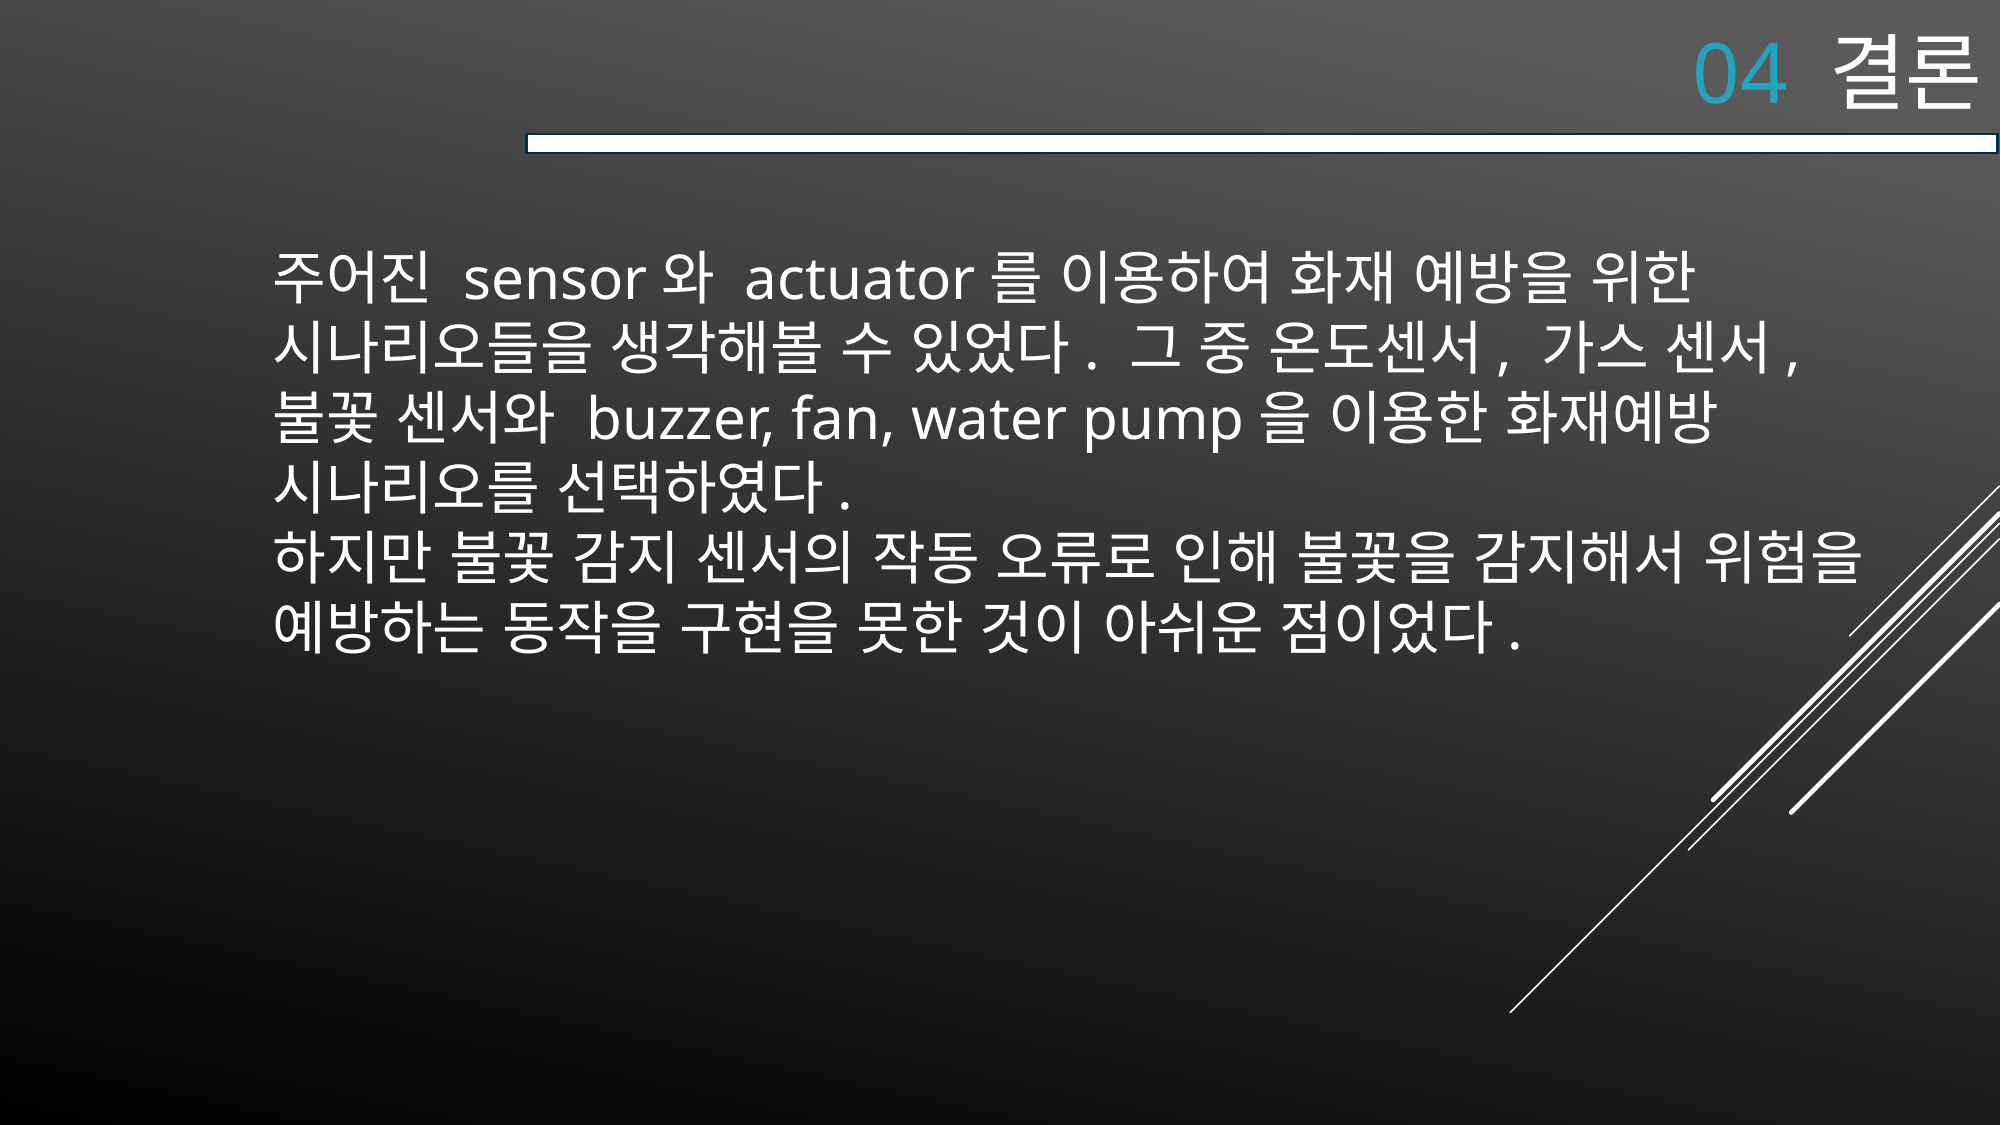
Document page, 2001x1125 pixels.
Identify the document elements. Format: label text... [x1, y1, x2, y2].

text_box 주어진 sensor와 actuator를 이용하여 화재 예방을 위한 시나리오들을 생각해볼 수 있었다. 그 중 온도센서, 가스 센서, 불꽃 센서와 buzzer, fan, water pump을 이용한 화재예방 시나리오를 선택하였다. 하지만 불꽃 감지 센서의 작동 오류로 인해 불꽃을 감지해서 위험을 예방하는 동작을 구현을 못한 것이 아쉬운 점이었다. [257, 233, 1882, 669]
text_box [523, 12, 1998, 154]
